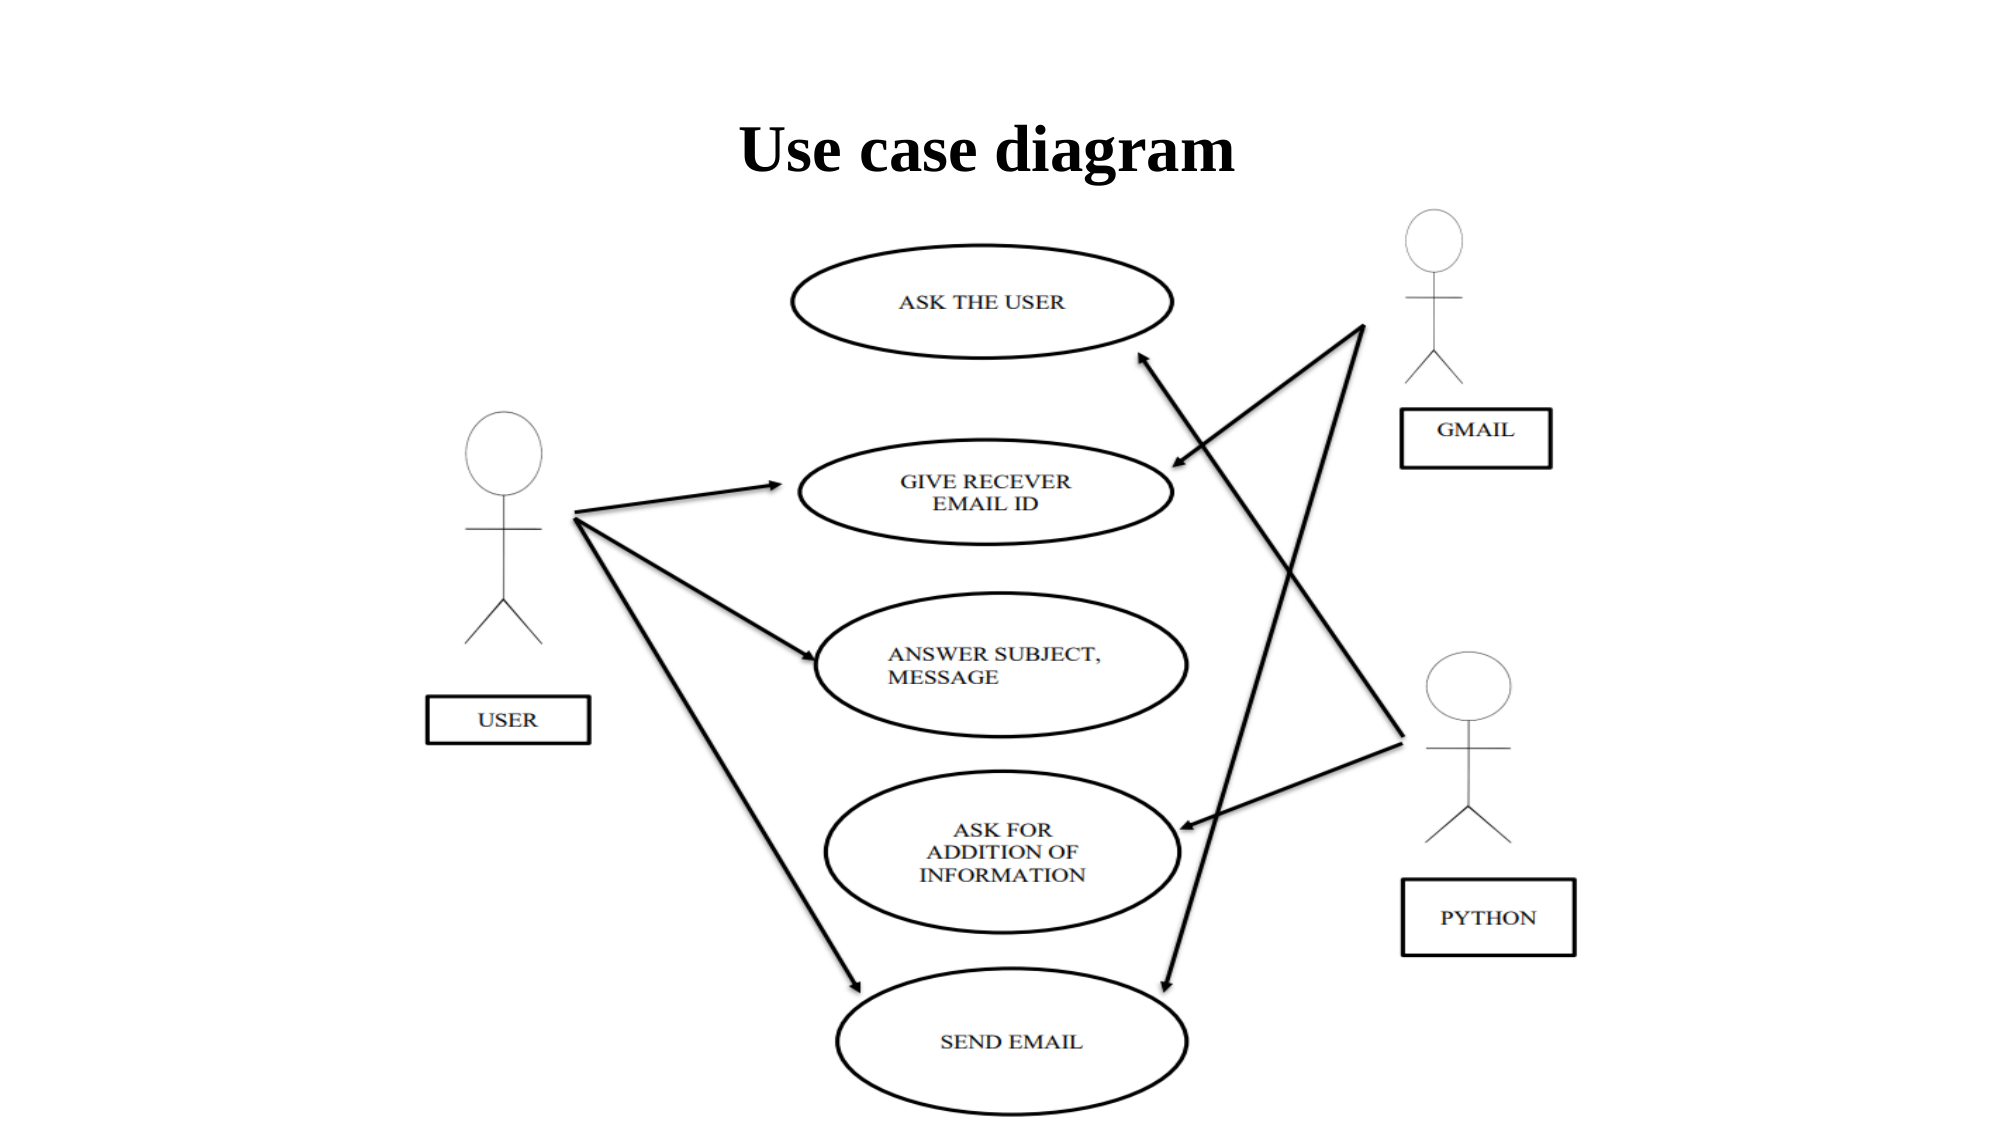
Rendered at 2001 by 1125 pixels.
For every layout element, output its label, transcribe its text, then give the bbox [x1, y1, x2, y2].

picture [399, 199, 1601, 1125]
title Use case diagram [150, 102, 1850, 295]
